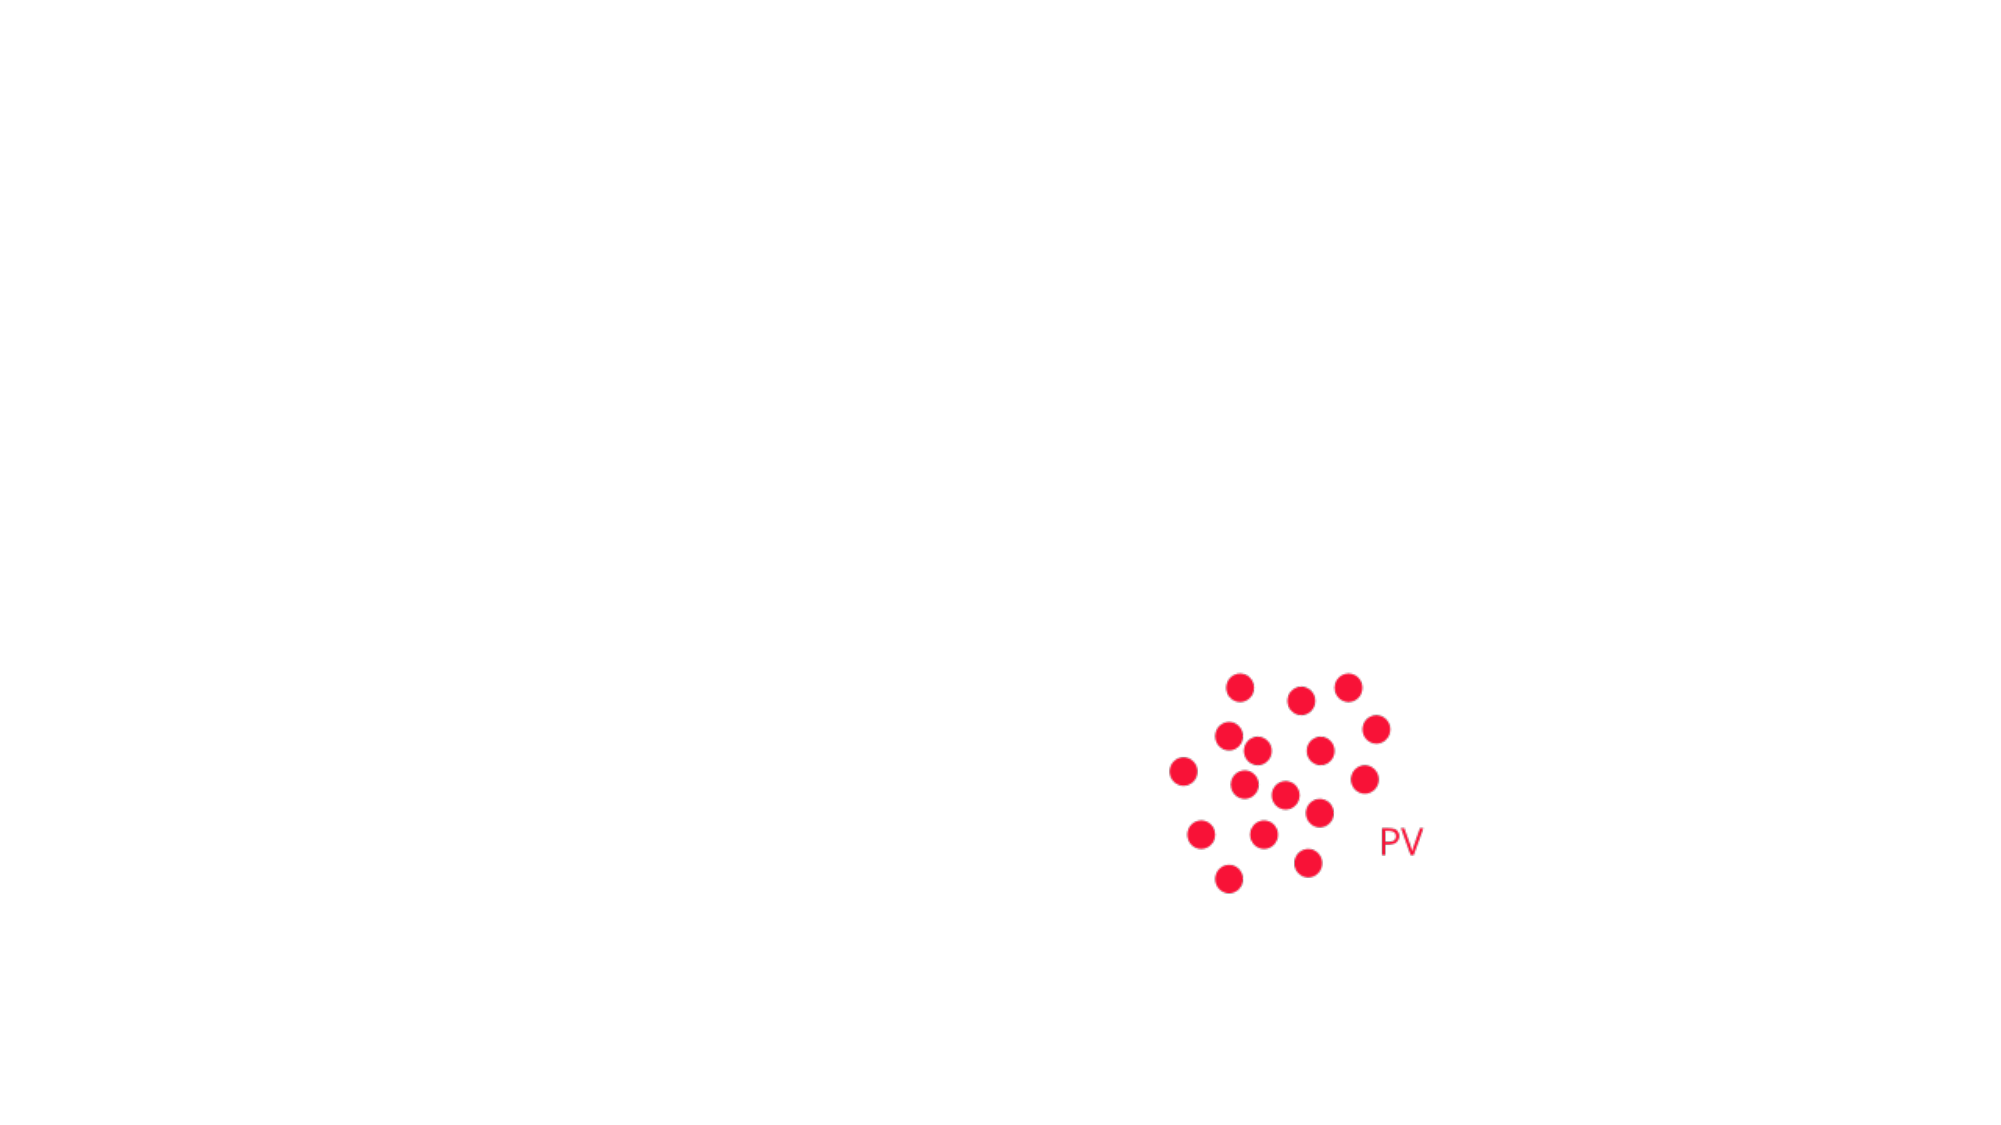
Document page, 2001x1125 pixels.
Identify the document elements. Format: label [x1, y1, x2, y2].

picture [266, 0, 1767, 1125]
